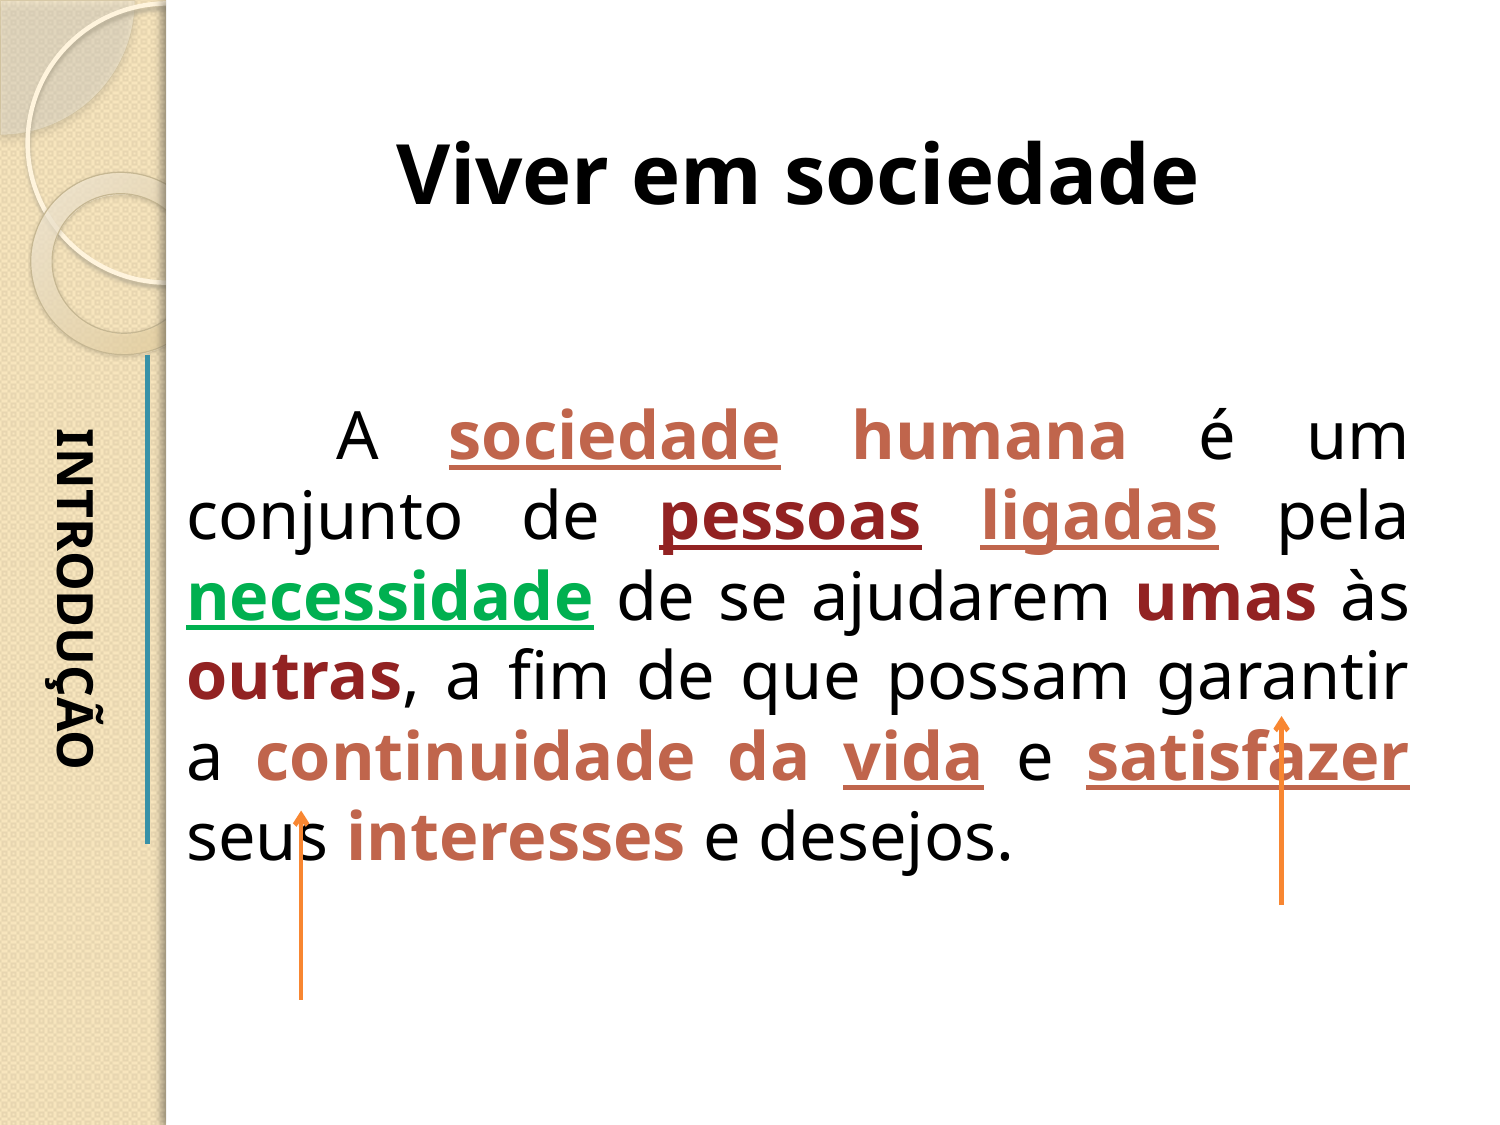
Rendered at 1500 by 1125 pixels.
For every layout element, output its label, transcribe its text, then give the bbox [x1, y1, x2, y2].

text_box INTRODUÇÃO [40, 414, 116, 786]
list Viver em sociedade A sociedade humana é um conjunto de pessoas ligadas pela necessidade de se ajudarem umas às outras, a fim de que possam garantir a continuidade da vida e satisfazer seus interesses e desejos. [171, 113, 1425, 1125]
